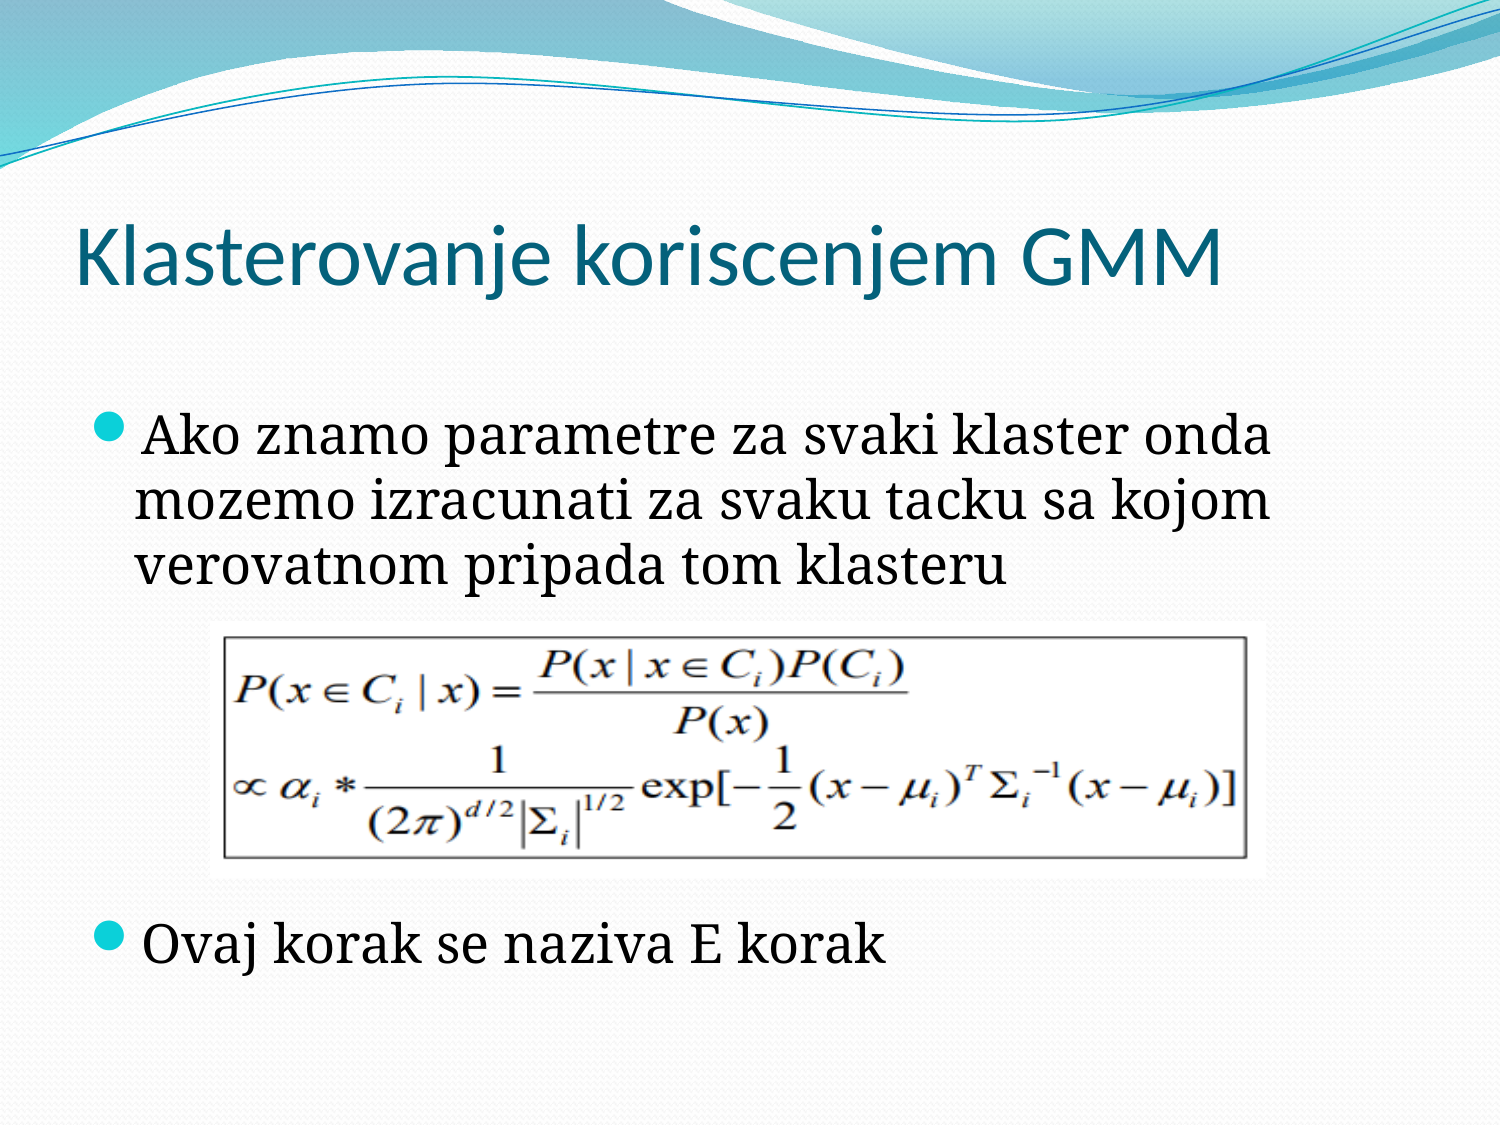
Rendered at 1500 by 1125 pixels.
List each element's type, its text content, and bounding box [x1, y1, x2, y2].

title Klasterovanje koriscenjem GMM [75, 115, 1425, 303]
picture [210, 620, 1266, 878]
list Ako znamo parametre za svaki klaster onda mozemo izracunati za svaku tacku sa kojom verovatnom pripada tom klasteru Ovaj korak se naziva E korak [75, 317, 1425, 1038]
